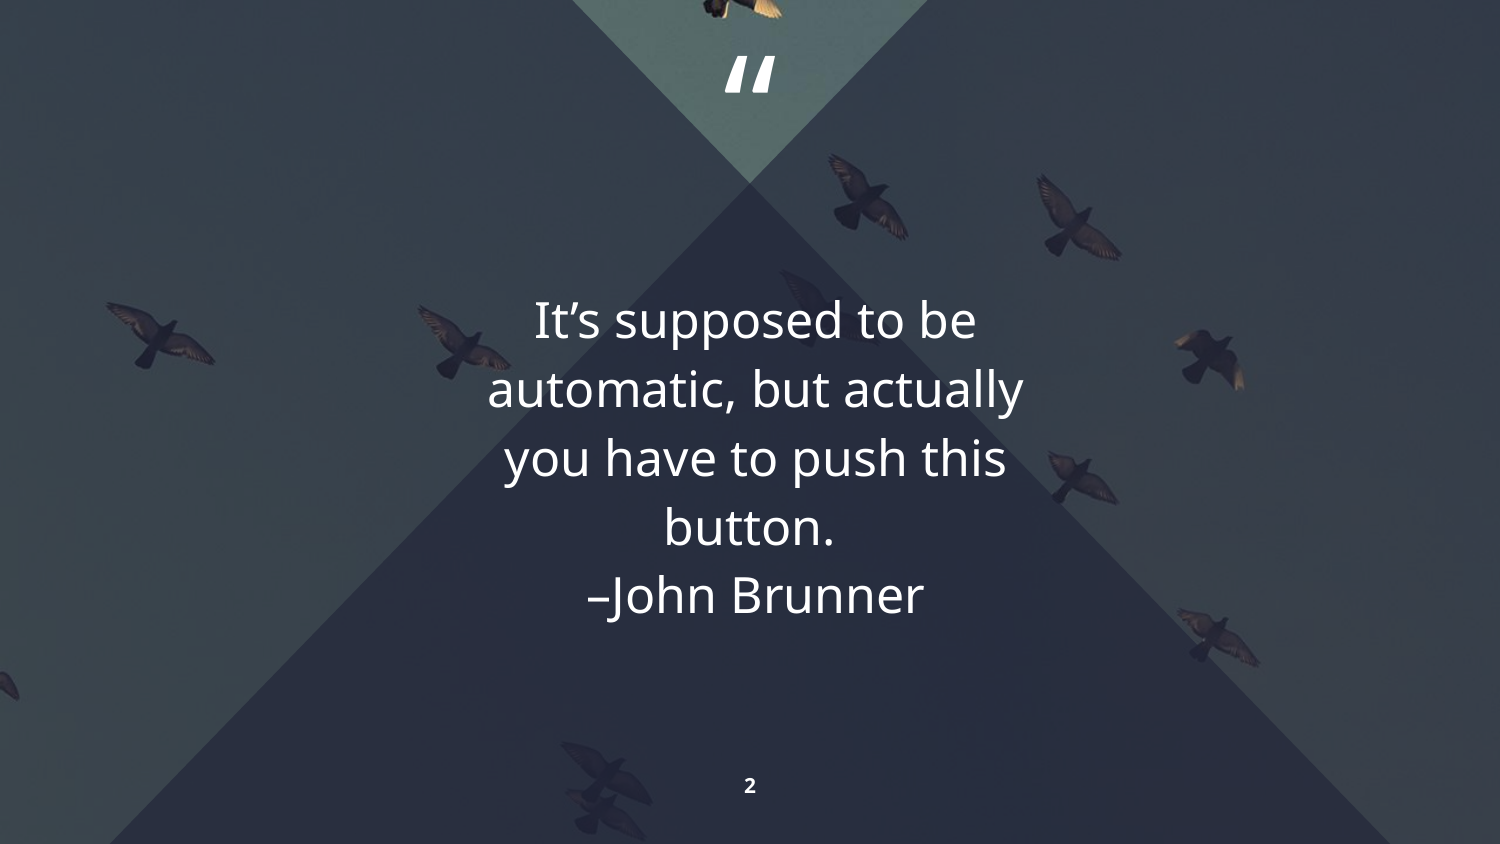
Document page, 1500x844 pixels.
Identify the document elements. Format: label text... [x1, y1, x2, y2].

slide_number 2 [705, 766, 795, 807]
list It’s supposed to be automatic, but actually you have to push this button. –John Brunner [422, 136, 1078, 767]
picture [574, 0, 926, 136]
